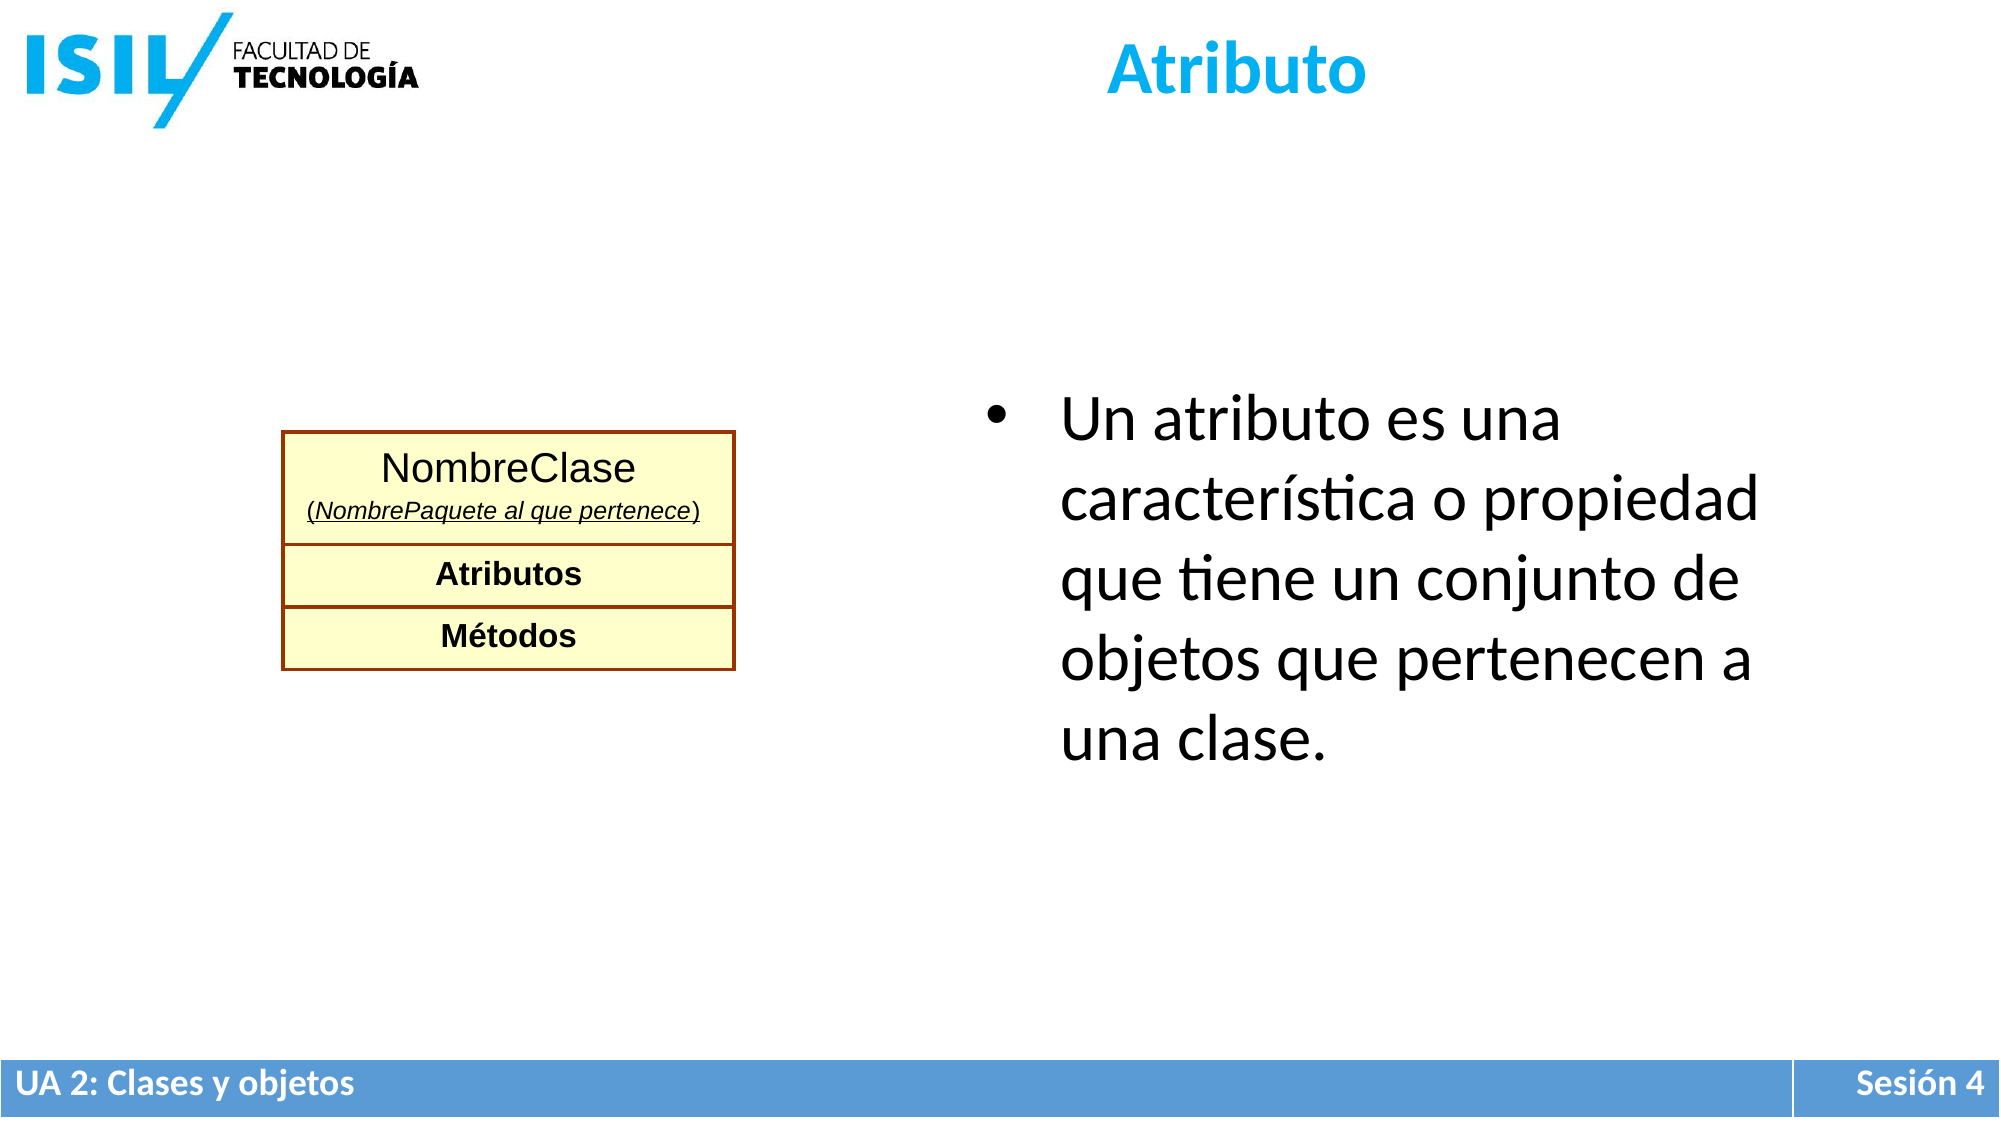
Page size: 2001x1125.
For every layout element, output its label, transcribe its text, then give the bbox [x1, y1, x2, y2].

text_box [283, 432, 735, 670]
table_header Sesión 4 [1794, 1060, 1999, 1117]
text_box Un atributo es una característica o propiedad que tiene un conjunto de objetos que pertenecen a una clase. [970, 366, 1818, 781]
picture [11, 7, 431, 138]
table_header UA 2: Clases y objetos [1, 1060, 1792, 1117]
text_box Atributo [476, 11, 2000, 117]
